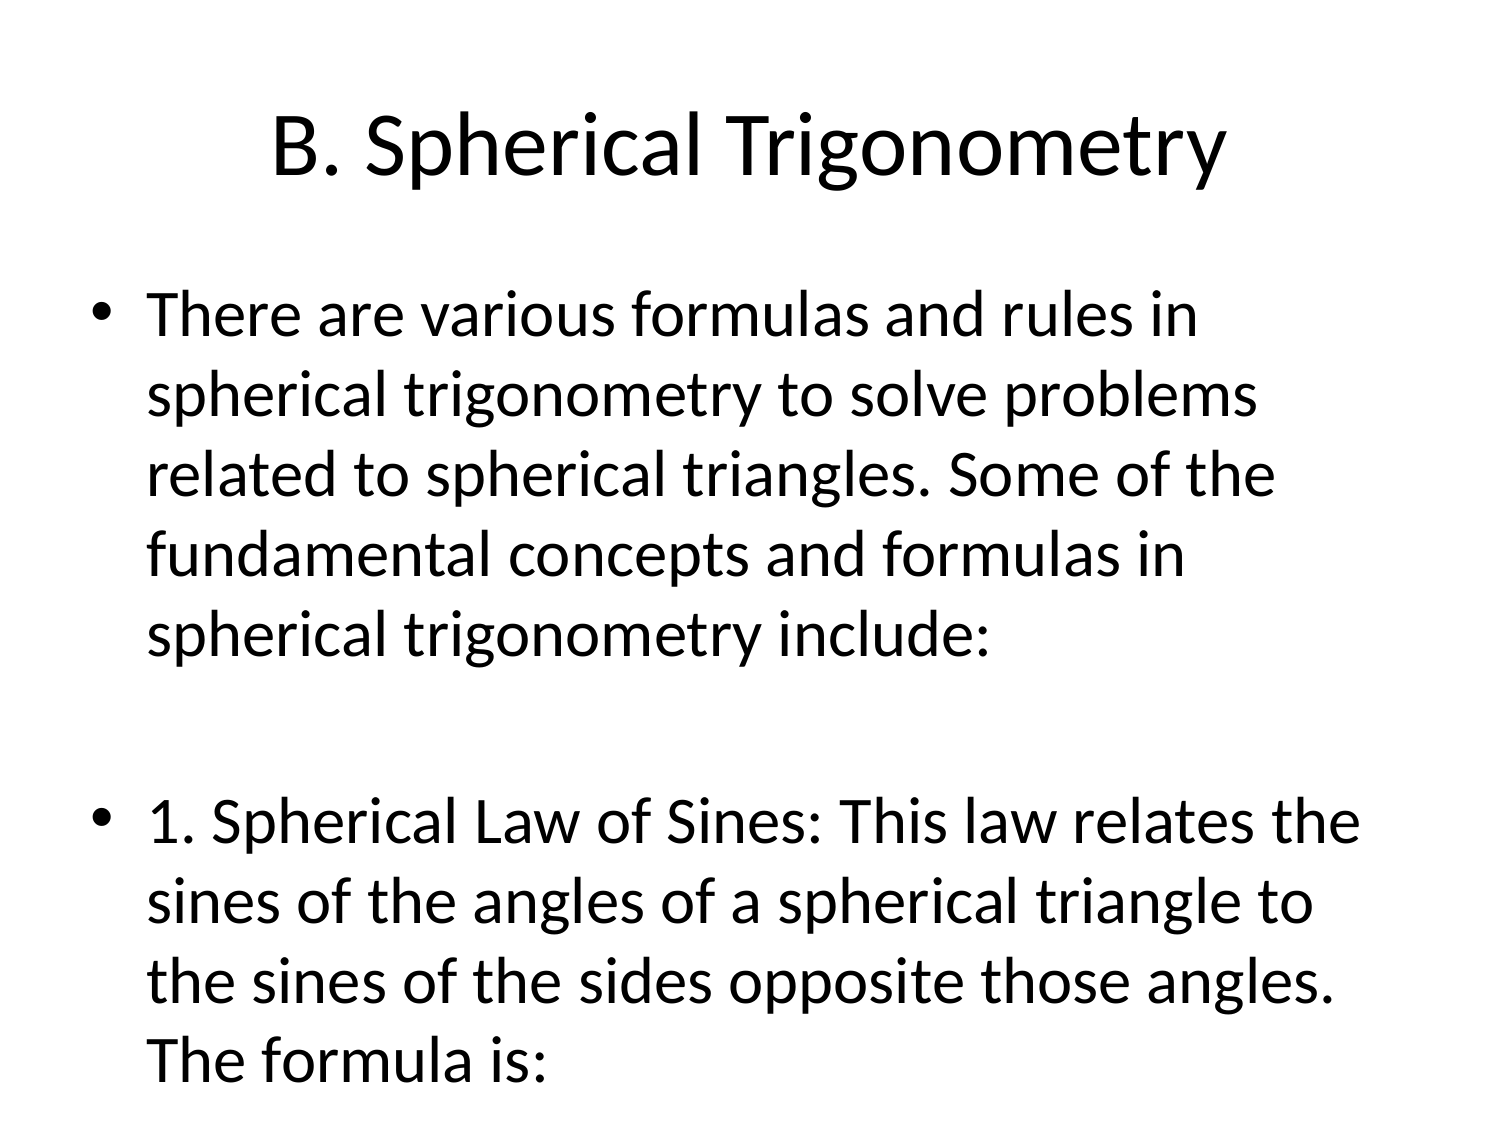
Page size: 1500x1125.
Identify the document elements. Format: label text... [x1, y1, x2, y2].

title B. Spherical Trigonometry [75, 45, 1425, 233]
list There are various formulas and rules in spherical trigonometry to solve problems related to spherical triangles. Some of the fundamental concepts and formulas in spherical trigonometry include: 1. Spherical Law of Sines: This law relates the sines of the angles of a spherical triangle to the sines of the sides opposite those angles. The formula is: sin A / sin a = sin B / sin b = sin C / sin c 2. Spherical Law of Cosines: This law relates the cosines of the sides of a spherical triangle to the cosines of the angles opposite those sides. The formula is: cos a = cos b cos c + sin b sin c cos A [75, 262, 1425, 1005]
